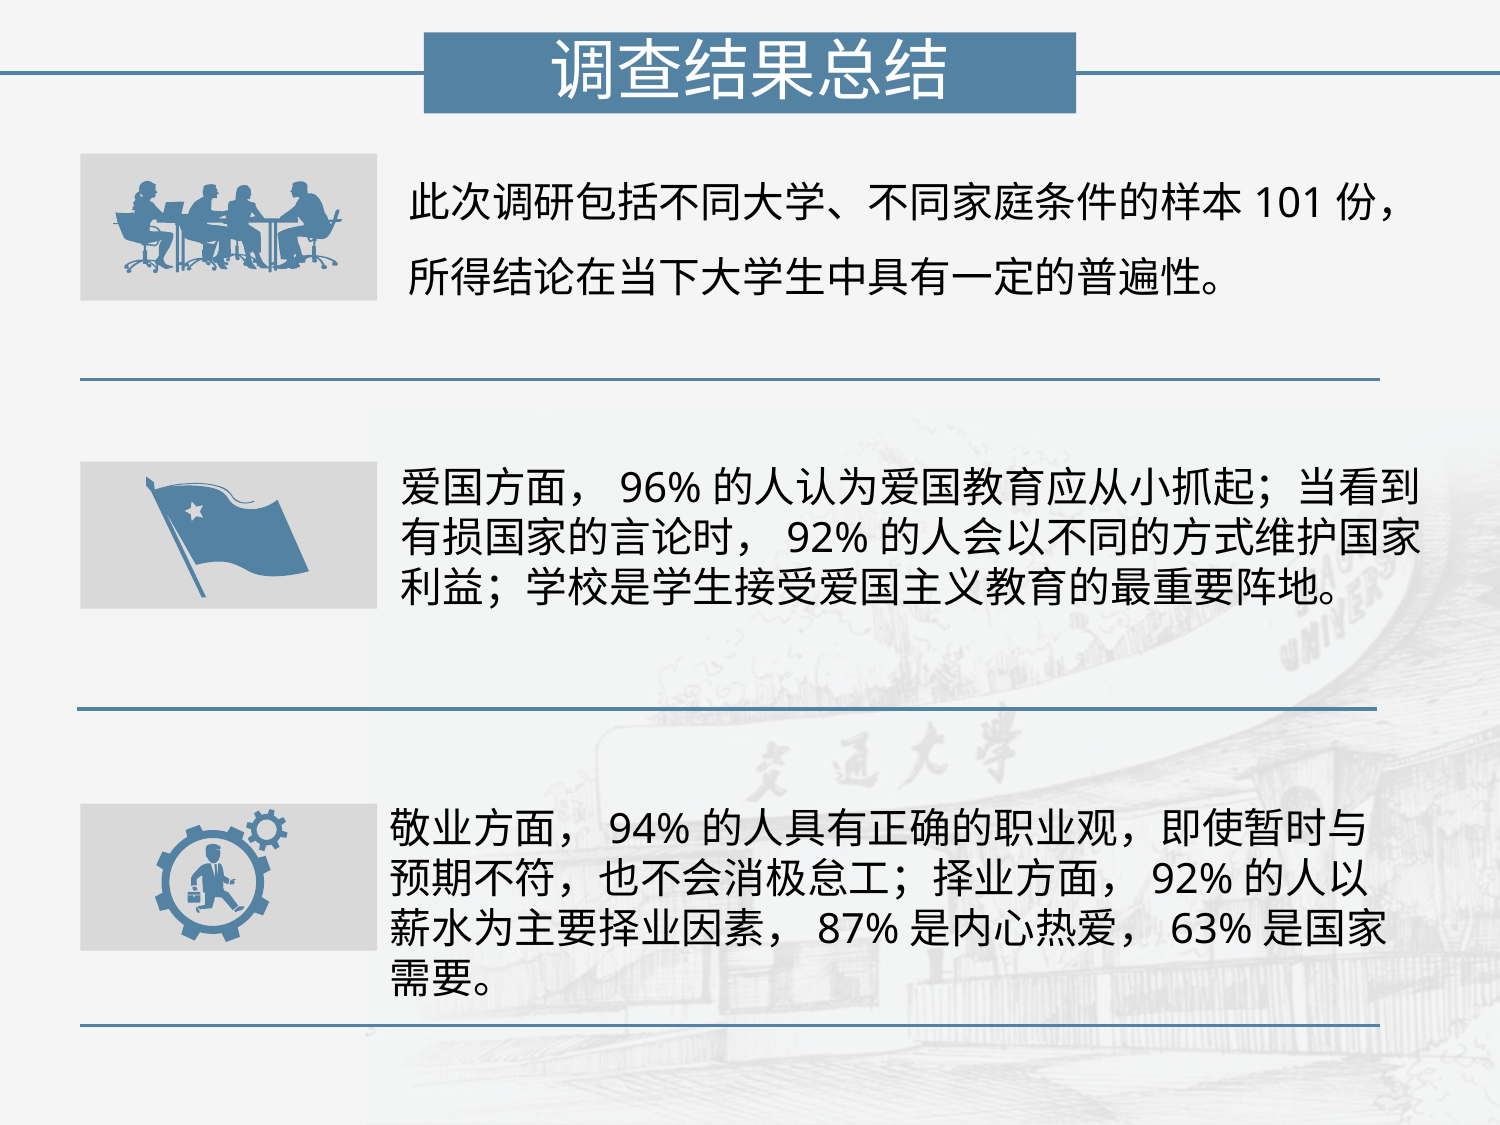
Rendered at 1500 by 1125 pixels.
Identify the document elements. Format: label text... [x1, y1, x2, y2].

text_box [246, 809, 288, 852]
text_box 爱国方面，96%的人认为爱国教育应从小抓起；当看到有损国家的言论时，92%的人会以不同的方式维护国家利益；学校是学生接受爱国主义教育的最重要阵地。 [385, 453, 1444, 618]
text_box [79, 803, 374, 952]
text_box [79, 153, 378, 302]
text_box [154, 824, 271, 942]
text_box 调查结果总结 [423, 32, 1077, 114]
text_box 敬业方面，94%的人具有正确的职业观，即使暂时与预期不符，也不会消极怠工；择业方面，92%的人以薪水为主要择业因素，87%是内心热爱，63%是国家需要。 [374, 794, 1411, 1010]
text_box [113, 180, 343, 273]
text_box [79, 461, 378, 610]
text_box 此次调研包括不同大学、不同家庭条件的样本101份，所得结论在当下大学生中具有一定的普遍性。 [393, 143, 1410, 308]
text_box [146, 476, 309, 598]
